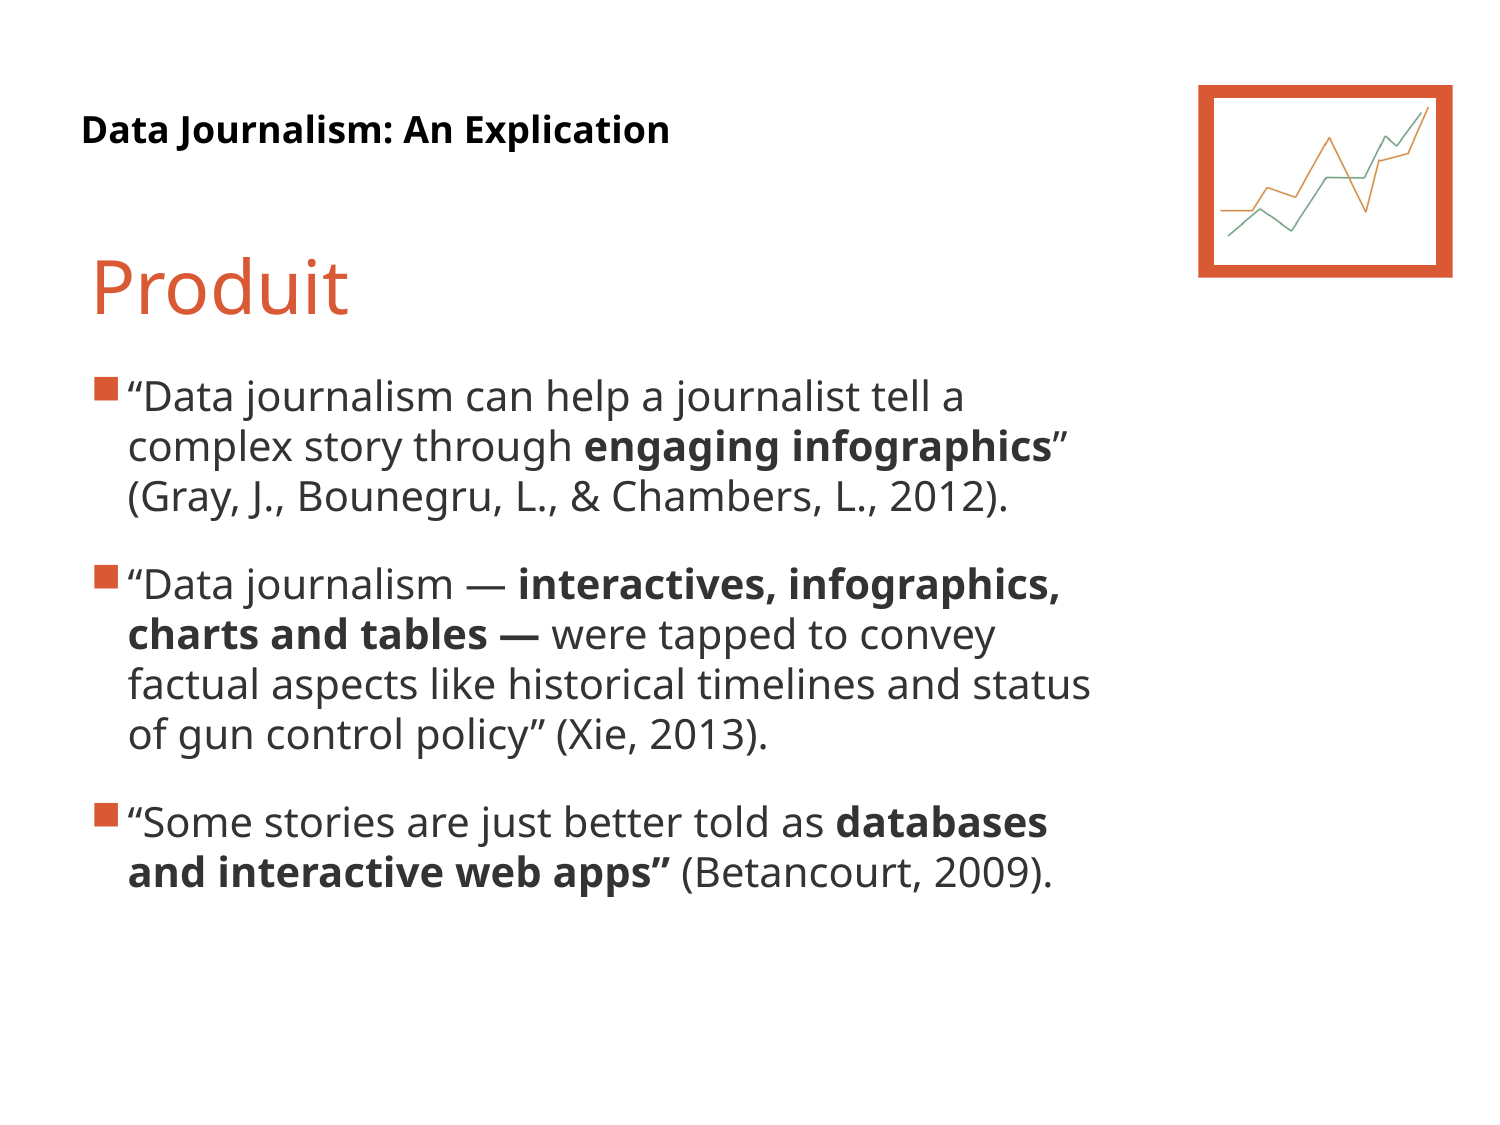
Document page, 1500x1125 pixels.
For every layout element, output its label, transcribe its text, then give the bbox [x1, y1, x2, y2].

list “Data journalism can help a journalist tell a complex story through engaging infographics” (Gray, J., Bounegru, L., & Chambers, L., 2012). “Data journalism — interactives, infographics, charts and tables — were tapped to convey factual aspects like historical timelines and status of gun control policy” (Xie, 2013). “Some stories are just better told as databases and interactive web apps” (Betancourt, 2009). [75, 362, 1143, 1005]
picture [1214, 98, 1436, 265]
title Produit [75, 149, 1143, 338]
